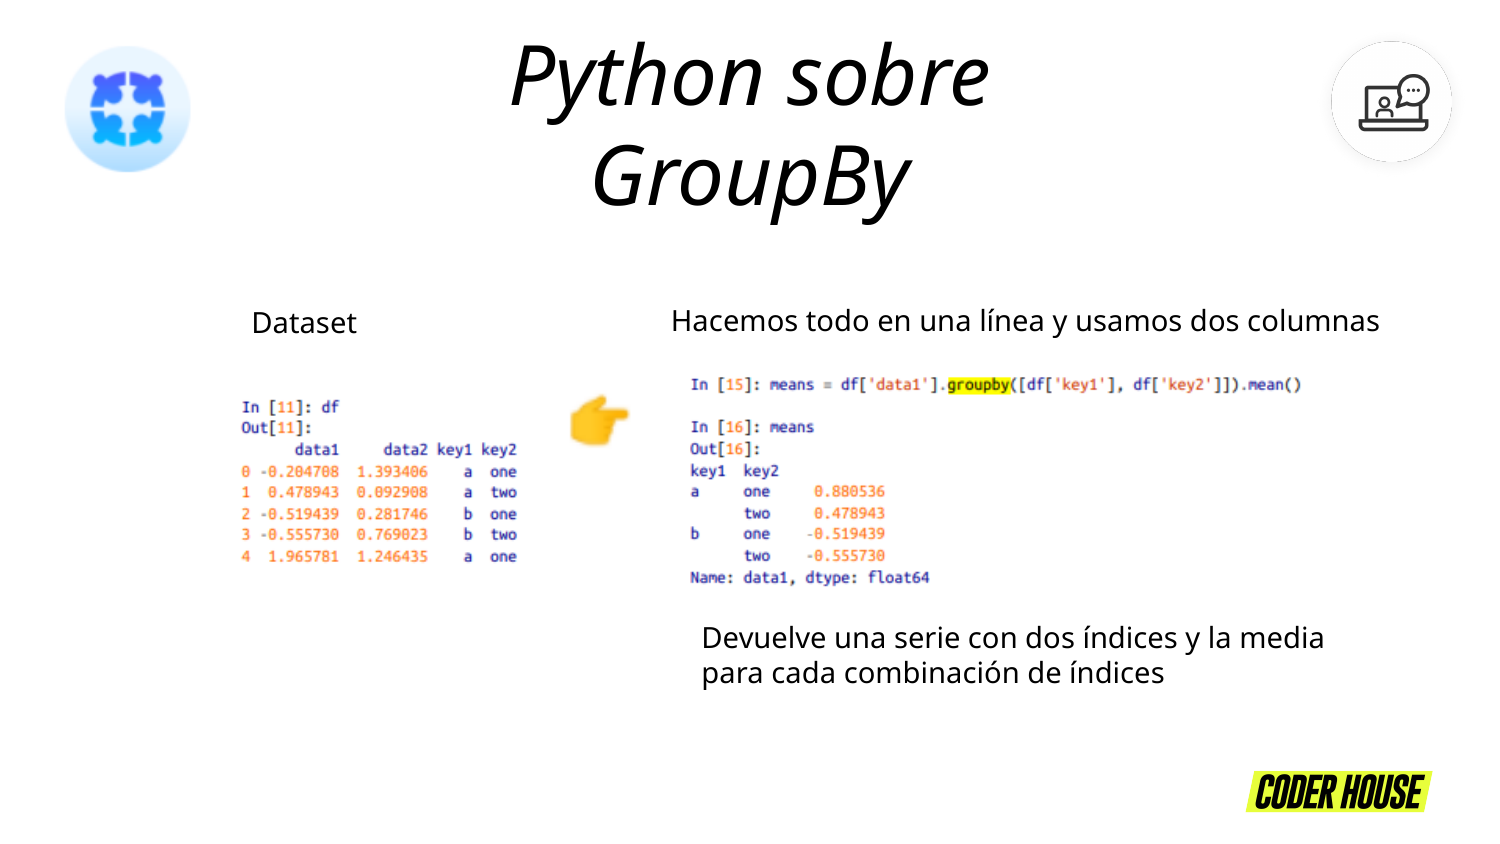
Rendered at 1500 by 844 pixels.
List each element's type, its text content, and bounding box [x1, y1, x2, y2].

picture [557, 381, 647, 464]
picture [221, 383, 540, 573]
text_box Python sobre GroupBy [358, 40, 1142, 203]
text_box [56, 217, 1165, 284]
text_box Hacemos todo en una línea y usamos dos columnas [655, 287, 1407, 353]
picture [650, 365, 1331, 592]
picture [62, 37, 198, 177]
text_box Devuelve una serie con dos índices y la media para cada combinación de índices [686, 604, 1355, 704]
text_box Dataset [236, 289, 440, 354]
picture [1241, 764, 1437, 819]
picture [1316, 26, 1468, 177]
